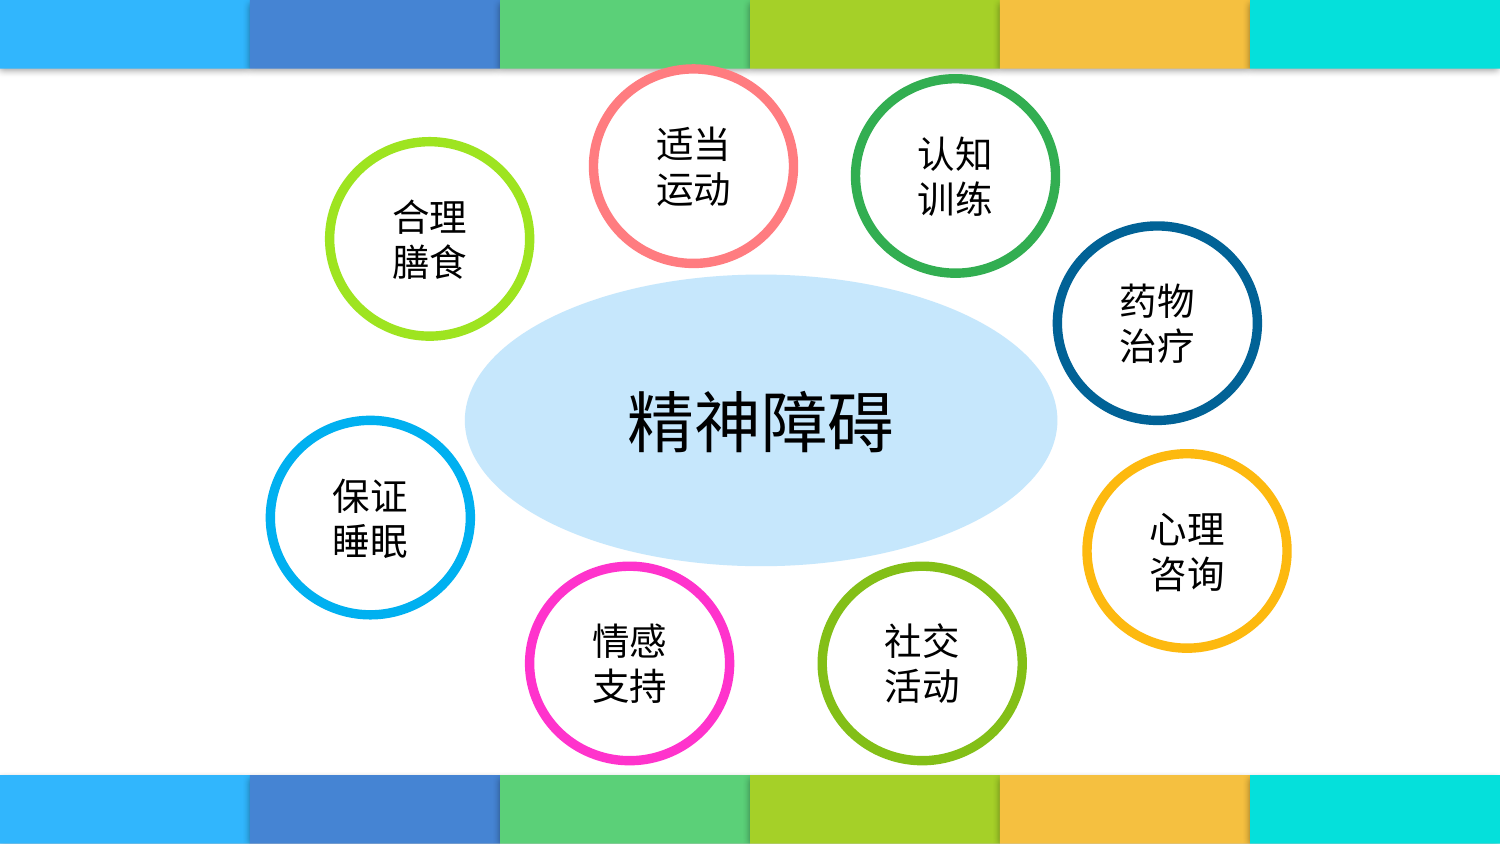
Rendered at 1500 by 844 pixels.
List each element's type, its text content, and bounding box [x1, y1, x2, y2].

text_box 精神障碍 [462, 272, 1060, 569]
text_box 认知训练 [853, 76, 1058, 276]
text_box 心理咨询 [1084, 451, 1290, 651]
text_box 情感支持 [527, 564, 732, 763]
text_box 社交活动 [820, 564, 1025, 763]
text_box 合理膳食 [327, 139, 532, 339]
text_box 适当运动 [591, 66, 796, 266]
text_box 保证睡眠 [268, 418, 473, 617]
text_box 药物治疗 [1055, 223, 1260, 423]
